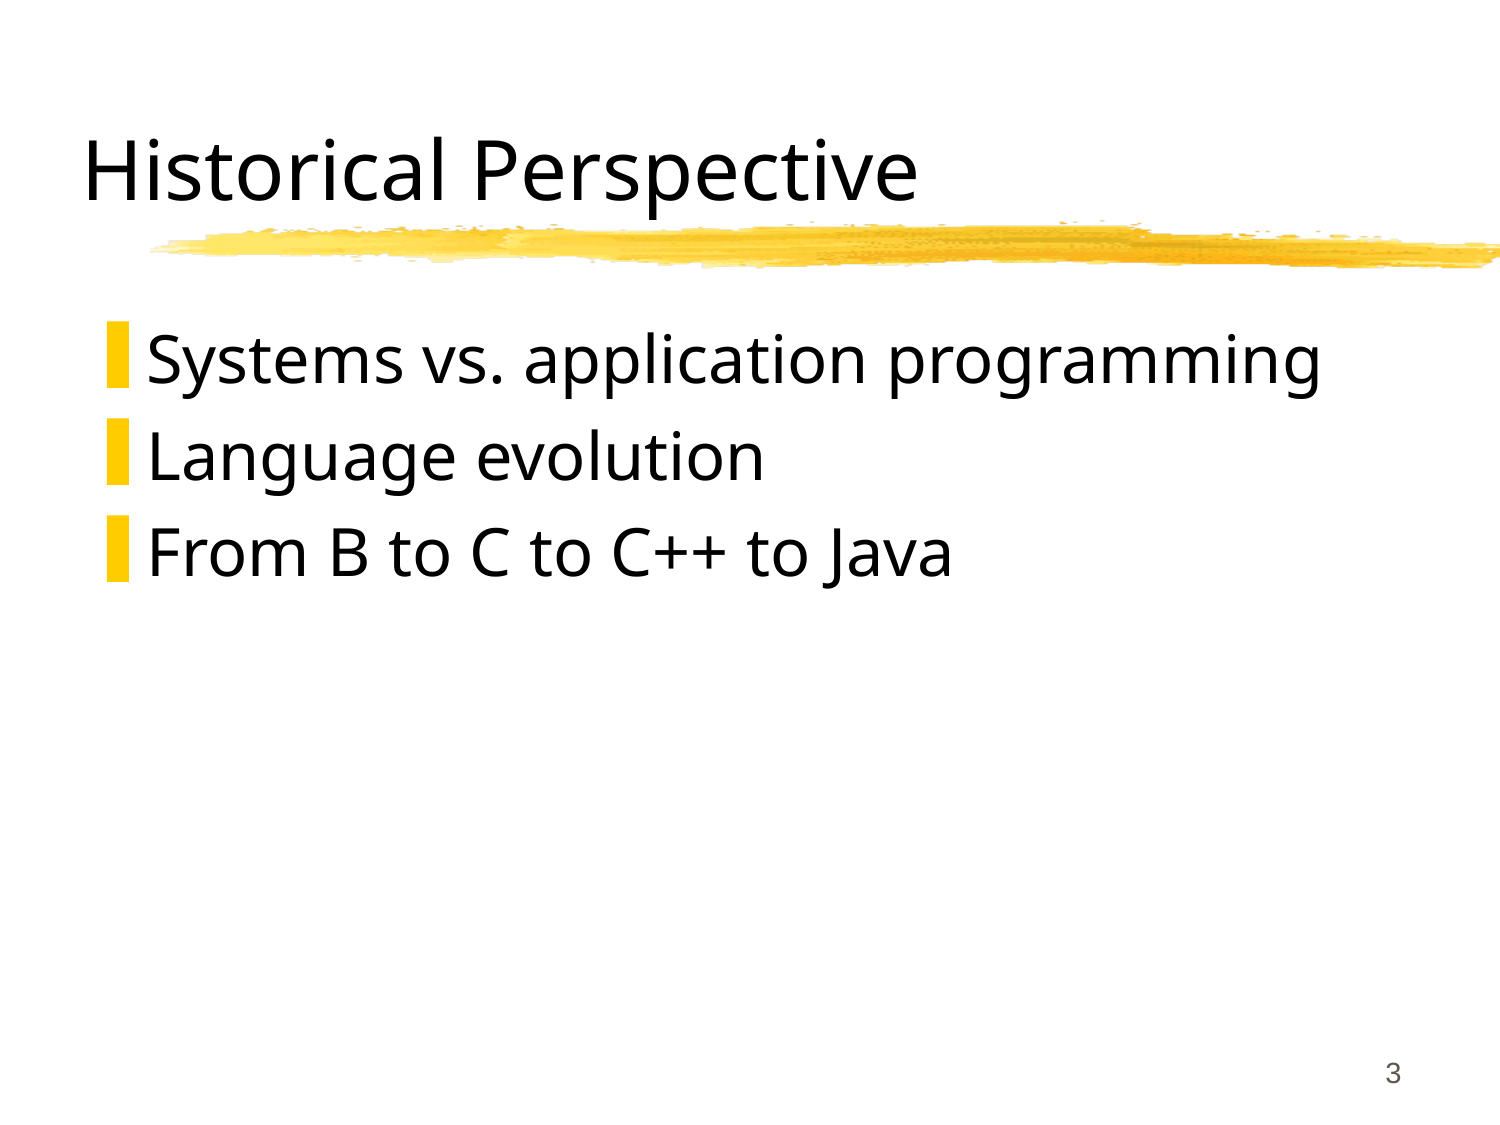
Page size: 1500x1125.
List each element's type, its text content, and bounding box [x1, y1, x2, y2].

slide_number 3 [1103, 1021, 1417, 1098]
list Systems vs. application programming Language evolution From B to C to C++ to Java [75, 309, 1417, 994]
title Historical Perspective [66, 37, 1342, 225]
picture [150, 215, 1500, 279]
